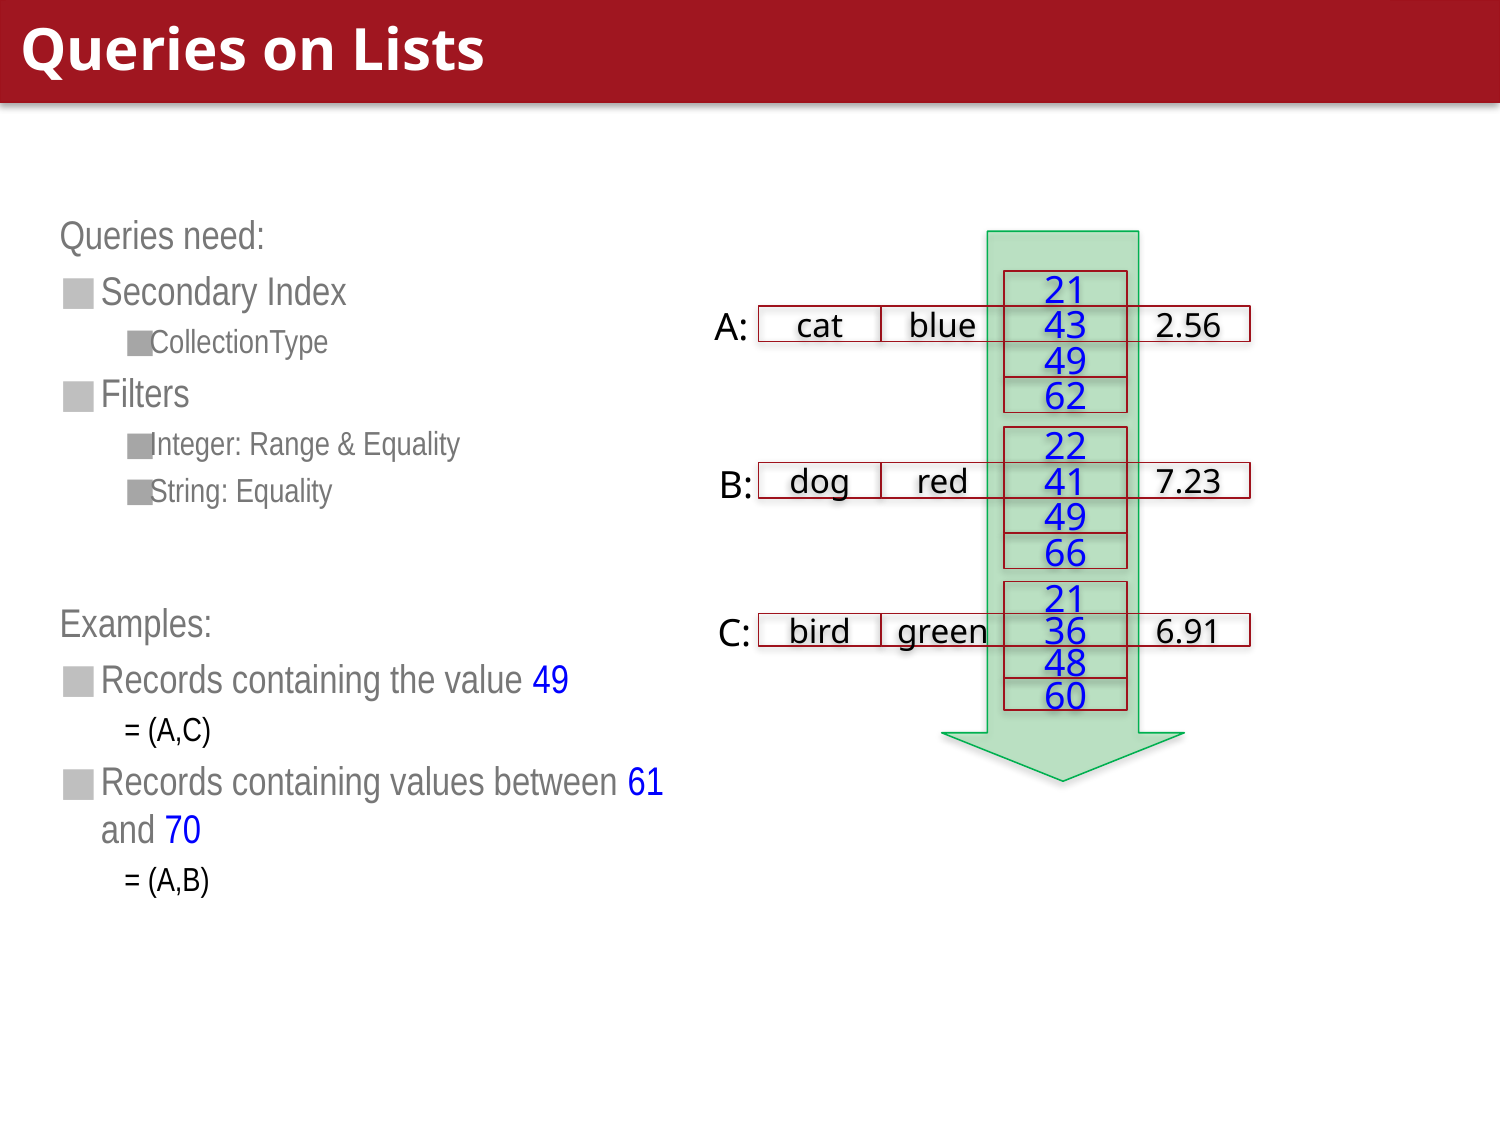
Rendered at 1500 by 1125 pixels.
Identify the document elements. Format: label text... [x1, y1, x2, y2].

text_box [986, 230, 1140, 269]
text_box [758, 581, 1251, 711]
text_box A: [699, 295, 752, 356]
list Queries need: Secondary Index CollectionType Filters Integer: Range & Equality String: Equality Examples: Records containing the value 49 = (A,C) Records containing values between 61 and 70 = (A,B) [44, 201, 682, 1031]
text_box [986, 421, 1140, 425]
title Queries on Lists [5, 0, 1391, 96]
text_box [758, 426, 1251, 569]
text_box [940, 719, 1186, 782]
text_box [758, 270, 1251, 413]
text_box C: [702, 601, 752, 662]
text_box B: [703, 454, 752, 514]
